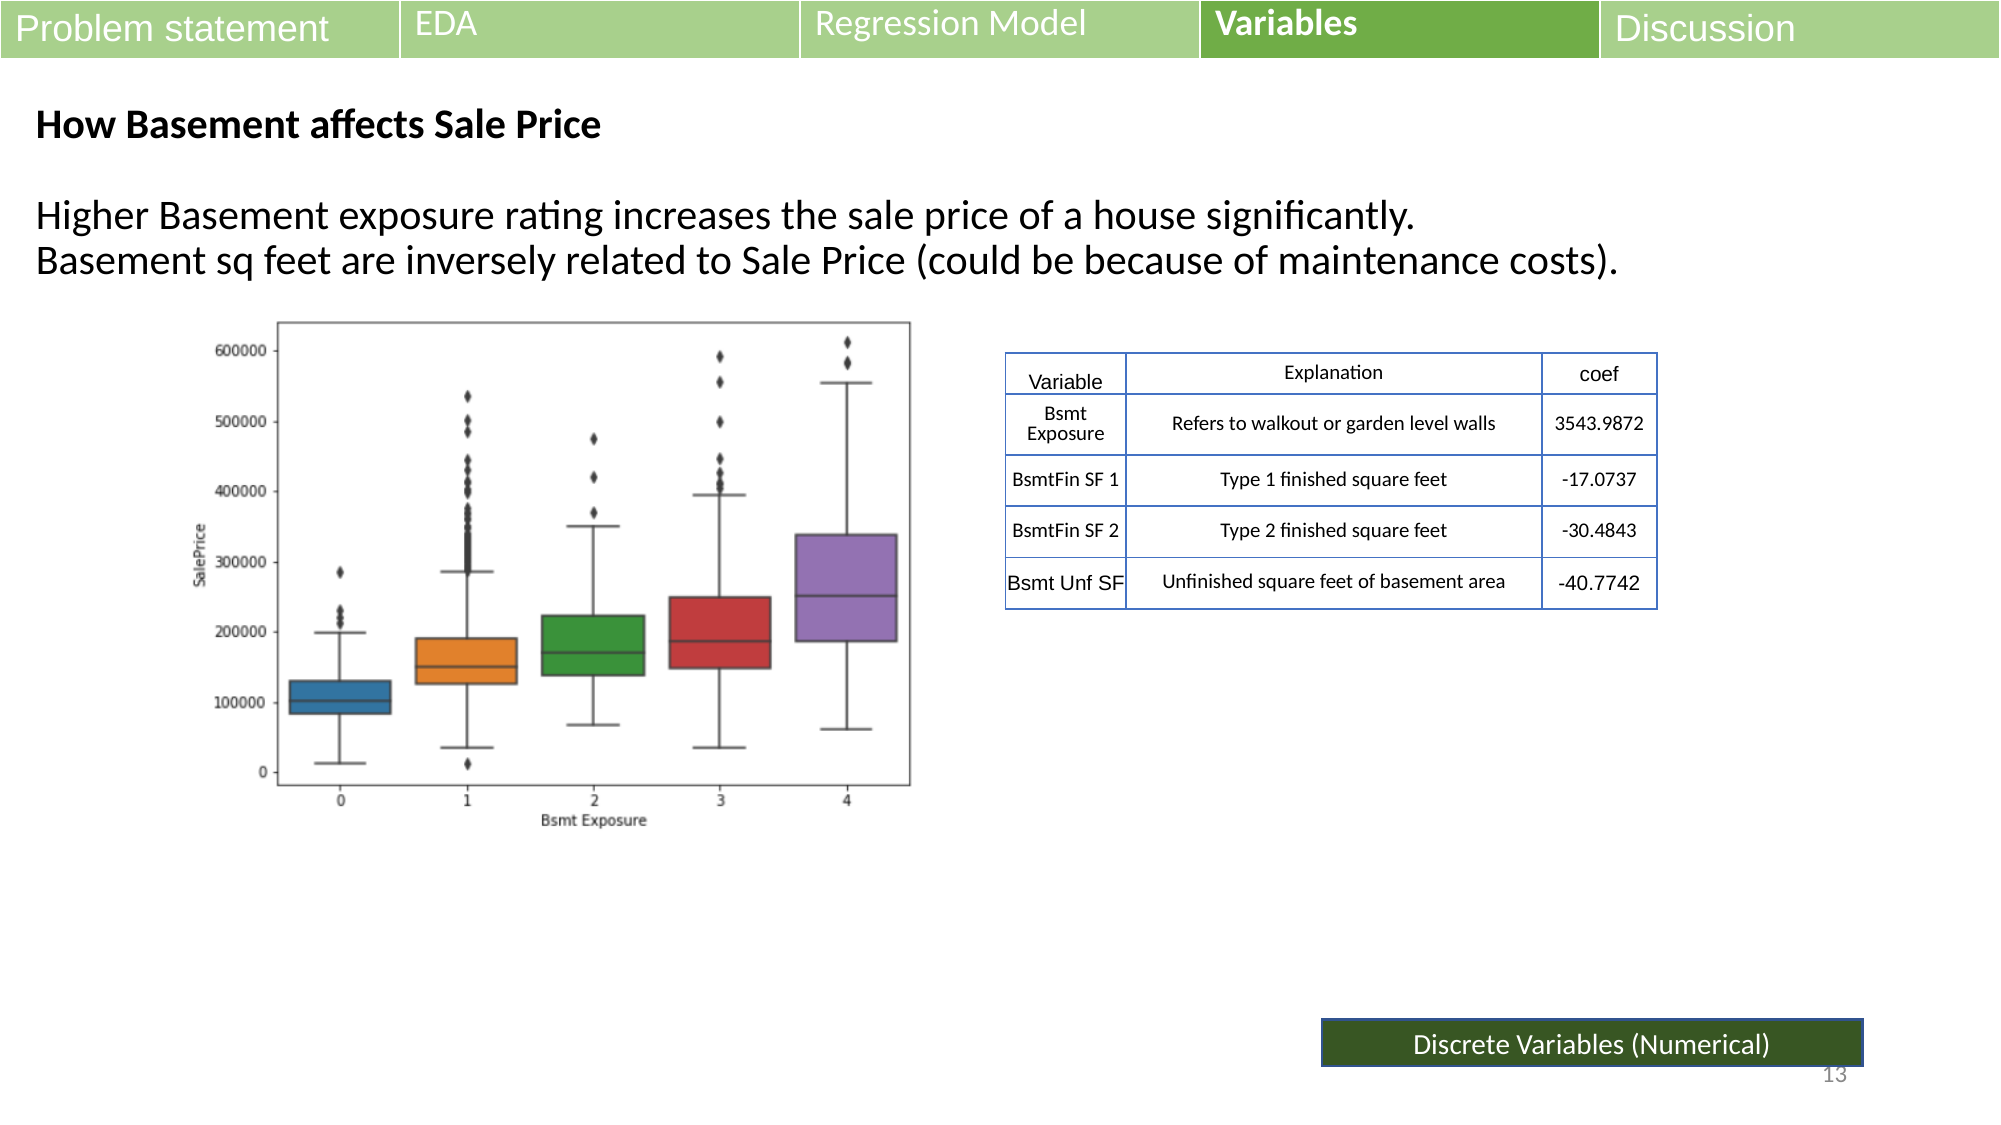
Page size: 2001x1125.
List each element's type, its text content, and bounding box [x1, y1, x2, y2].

table_header Variable [1006, 354, 1125, 393]
table_header Discussion [1601, 1, 1999, 58]
table_header Explanation [1127, 354, 1541, 393]
slide_number ‹#› [1412, 1066, 1863, 1103]
table_cell -30.4843 [1543, 507, 1656, 557]
table_cell Bsmt Exposure [1006, 395, 1125, 454]
table_cell BsmtFin SF 1 [1006, 456, 1125, 505]
table_header Regression Model [801, 1, 1199, 58]
table_cell Type 2 finished square feet [1127, 507, 1541, 557]
table_cell -40.7742 [1543, 558, 1656, 608]
table_cell Refers to walkout or garden level walls [1127, 395, 1541, 454]
table_cell 3543.9872 [1543, 395, 1656, 454]
table_header coef [1543, 354, 1656, 393]
table_cell BsmtFin SF 2 [1006, 507, 1125, 557]
table_cell Unfinished square feet of basement area [1127, 558, 1541, 608]
title How Basement affects Sale Price Higher Basement exposure rating increases the sale price of a house significantly. Basement sq feet are inversely related to Sale Price (could be because of maintenance costs). [20, 94, 1980, 292]
table_header Variables [1201, 1, 1599, 58]
picture [166, 307, 958, 835]
table_cell -17.0737 [1543, 456, 1656, 505]
table_header EDA [401, 1, 799, 58]
text_box Discrete Variables (Numerical) [1321, 1019, 1863, 1066]
table_cell Bsmt Unf SF [1006, 558, 1125, 608]
table_header Problem statement [1, 1, 399, 58]
table_cell Type 1 finished square feet [1127, 456, 1541, 505]
